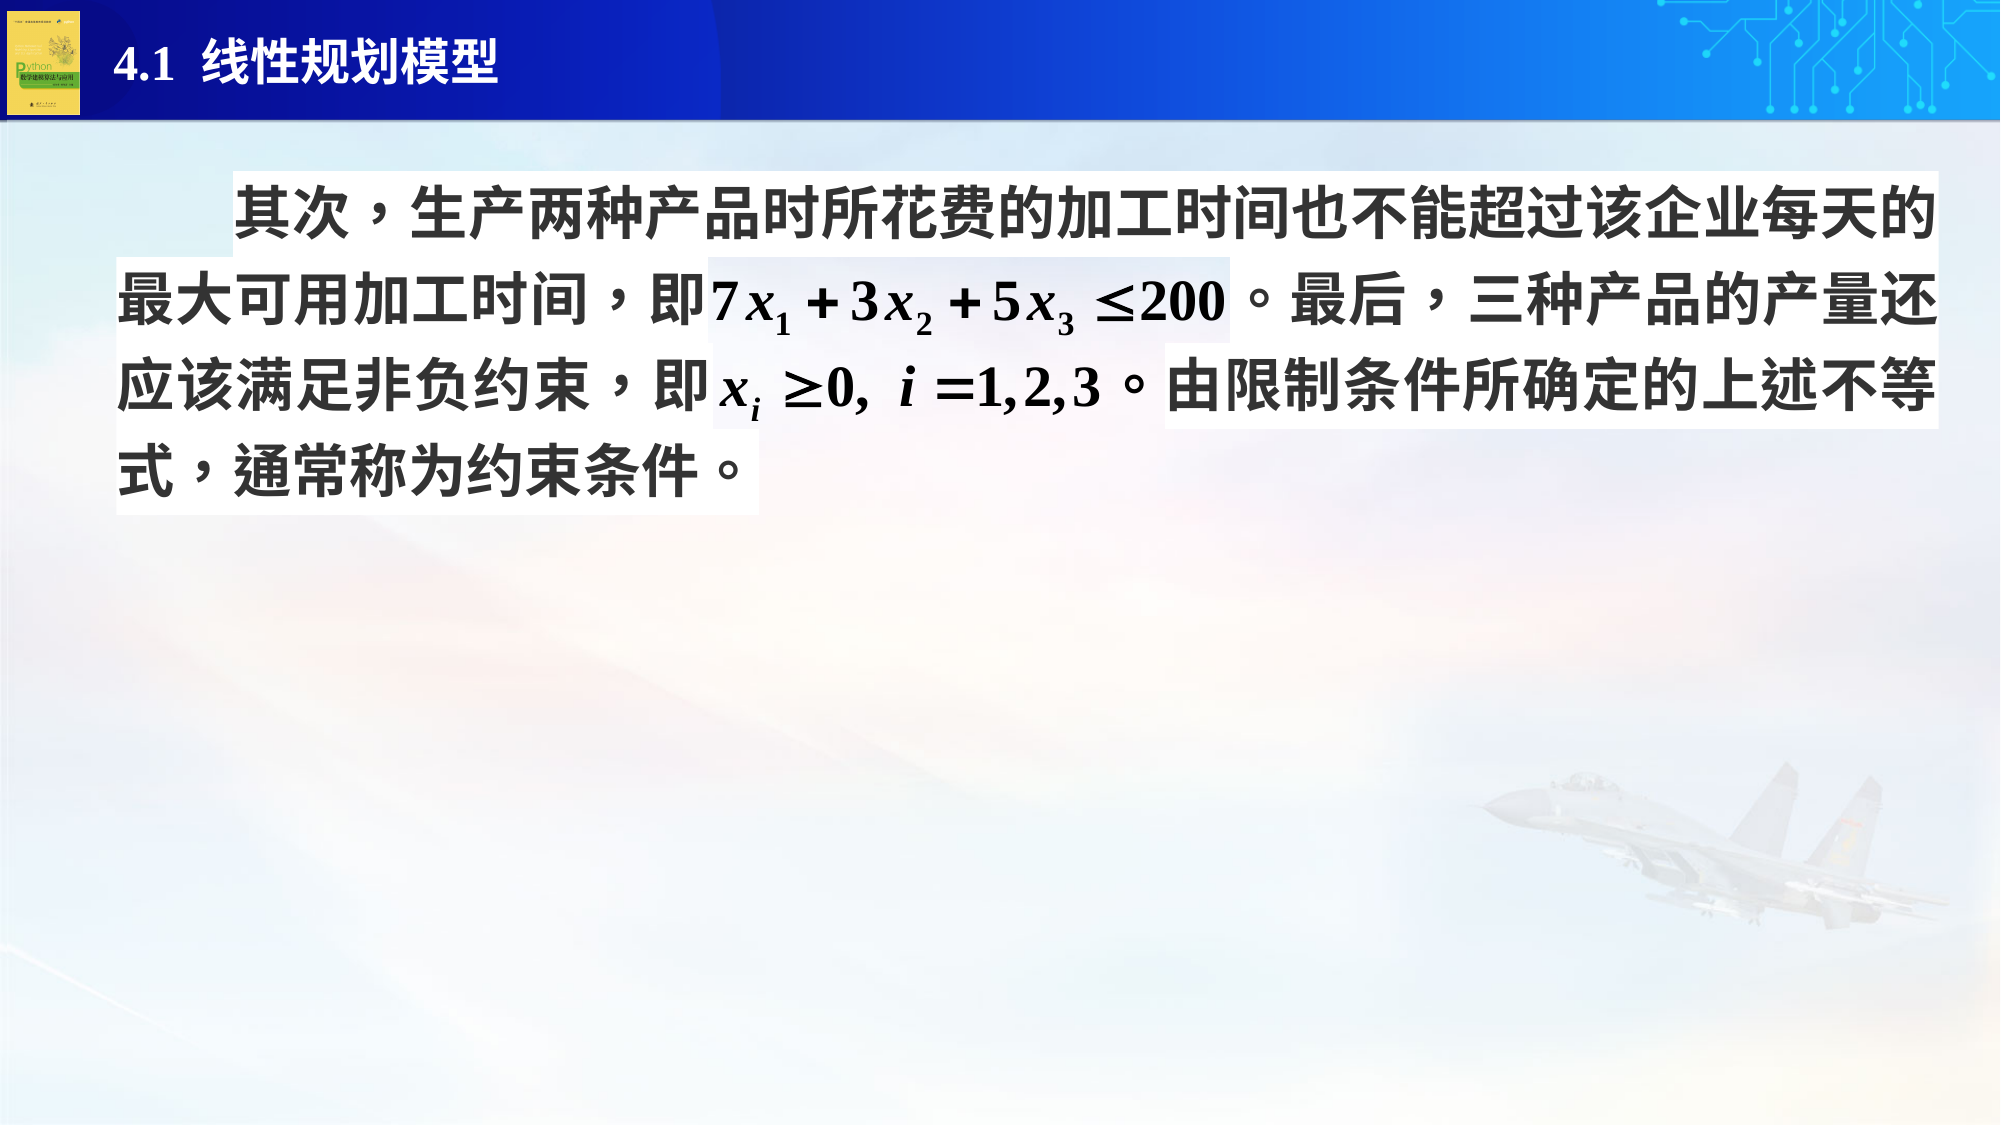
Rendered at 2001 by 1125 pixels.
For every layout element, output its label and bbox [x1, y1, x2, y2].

text_box [116, 171, 1939, 1069]
picture [0, 0, 2001, 1125]
